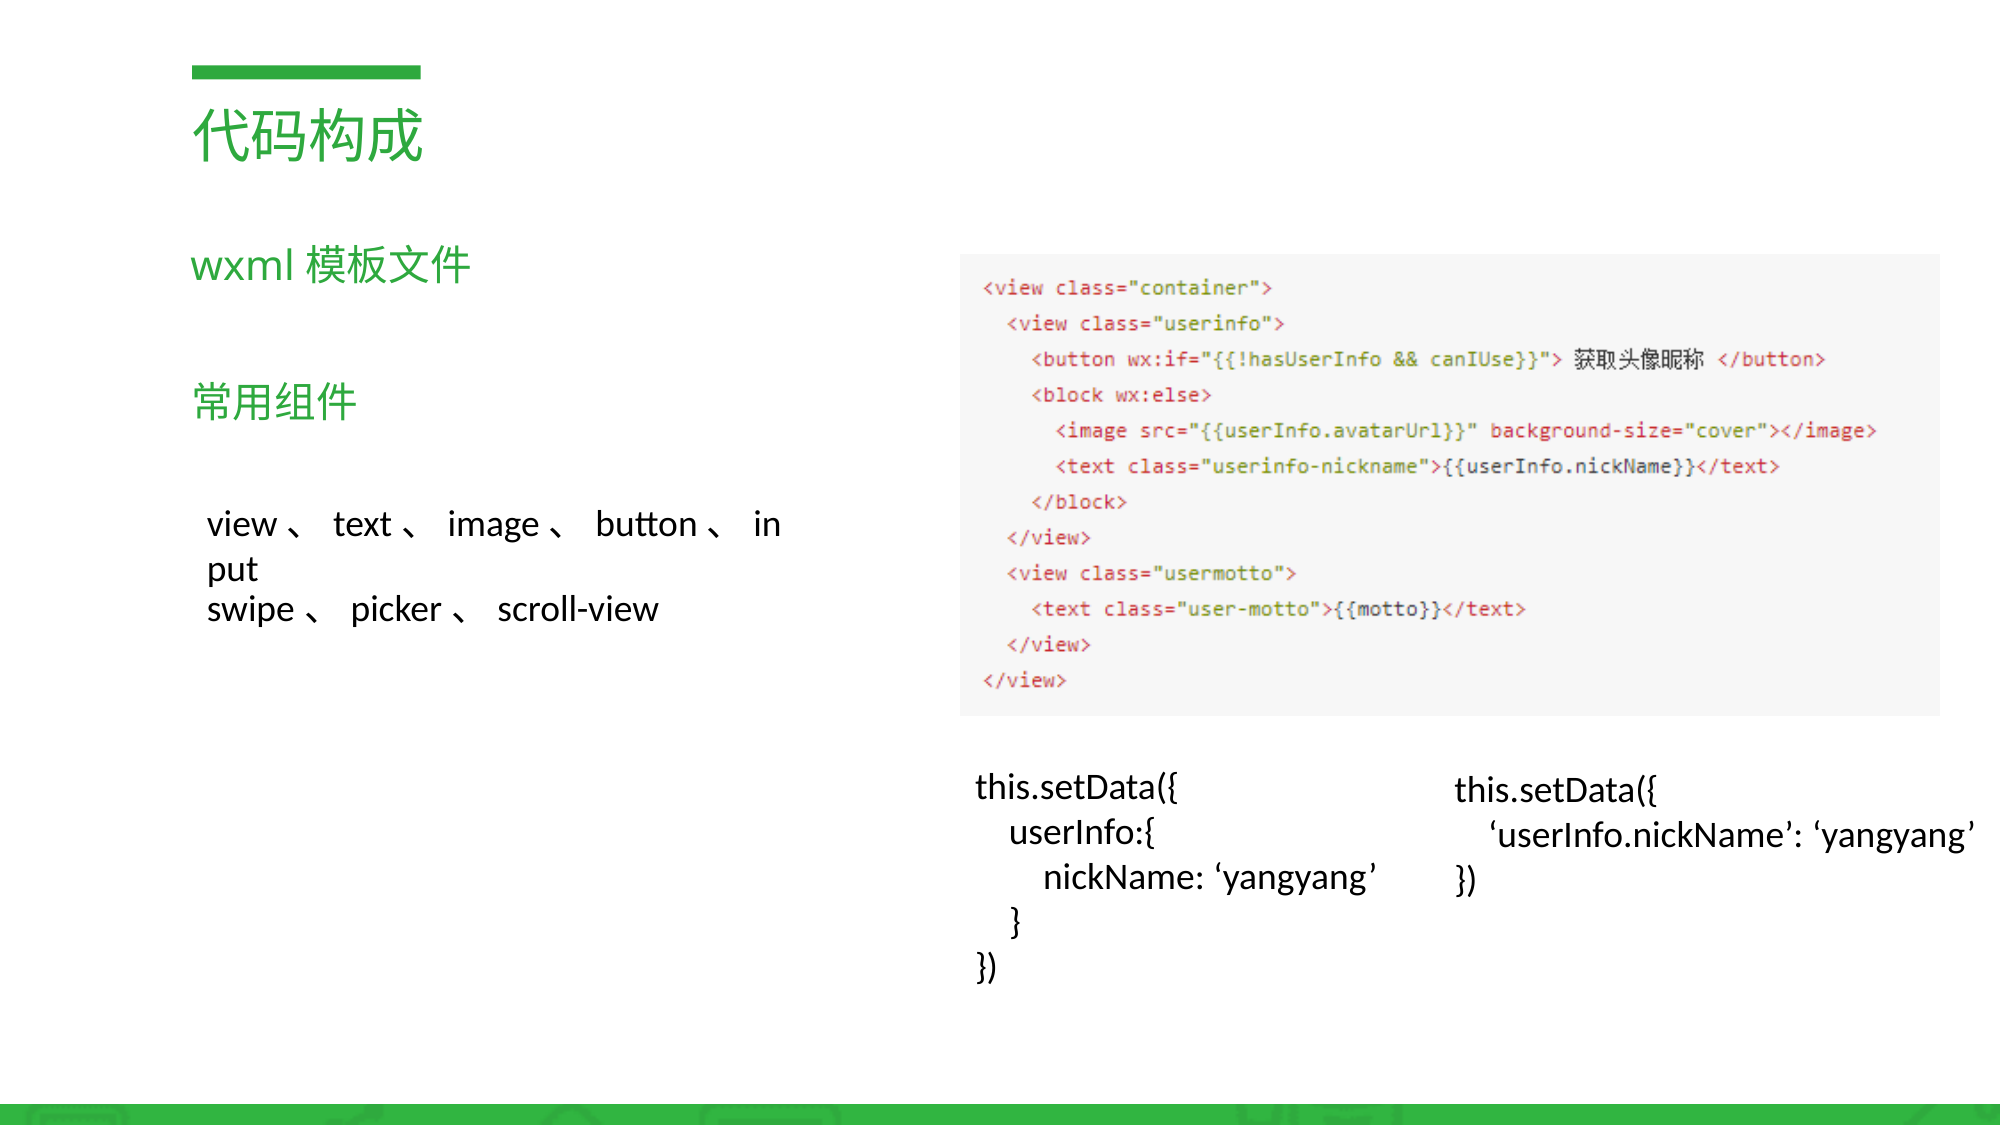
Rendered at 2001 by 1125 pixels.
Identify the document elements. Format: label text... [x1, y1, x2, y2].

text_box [175, 65, 442, 178]
text_box this.setData({ ‘userInfo.nickName’: ‘yangyang’ }) [1439, 757, 2000, 908]
text_box 常用组件 [176, 368, 492, 434]
picture [0, 1104, 2000, 1125]
text_box view、text、image、button、input [192, 491, 806, 576]
text_box wxml模板文件 [175, 231, 732, 297]
picture [960, 254, 1940, 716]
text_box this.setData({ userInfo:{ nickName: ‘yangyang’ } }) [960, 754, 1412, 995]
text_box swipe、picker、scroll-view [192, 576, 806, 636]
